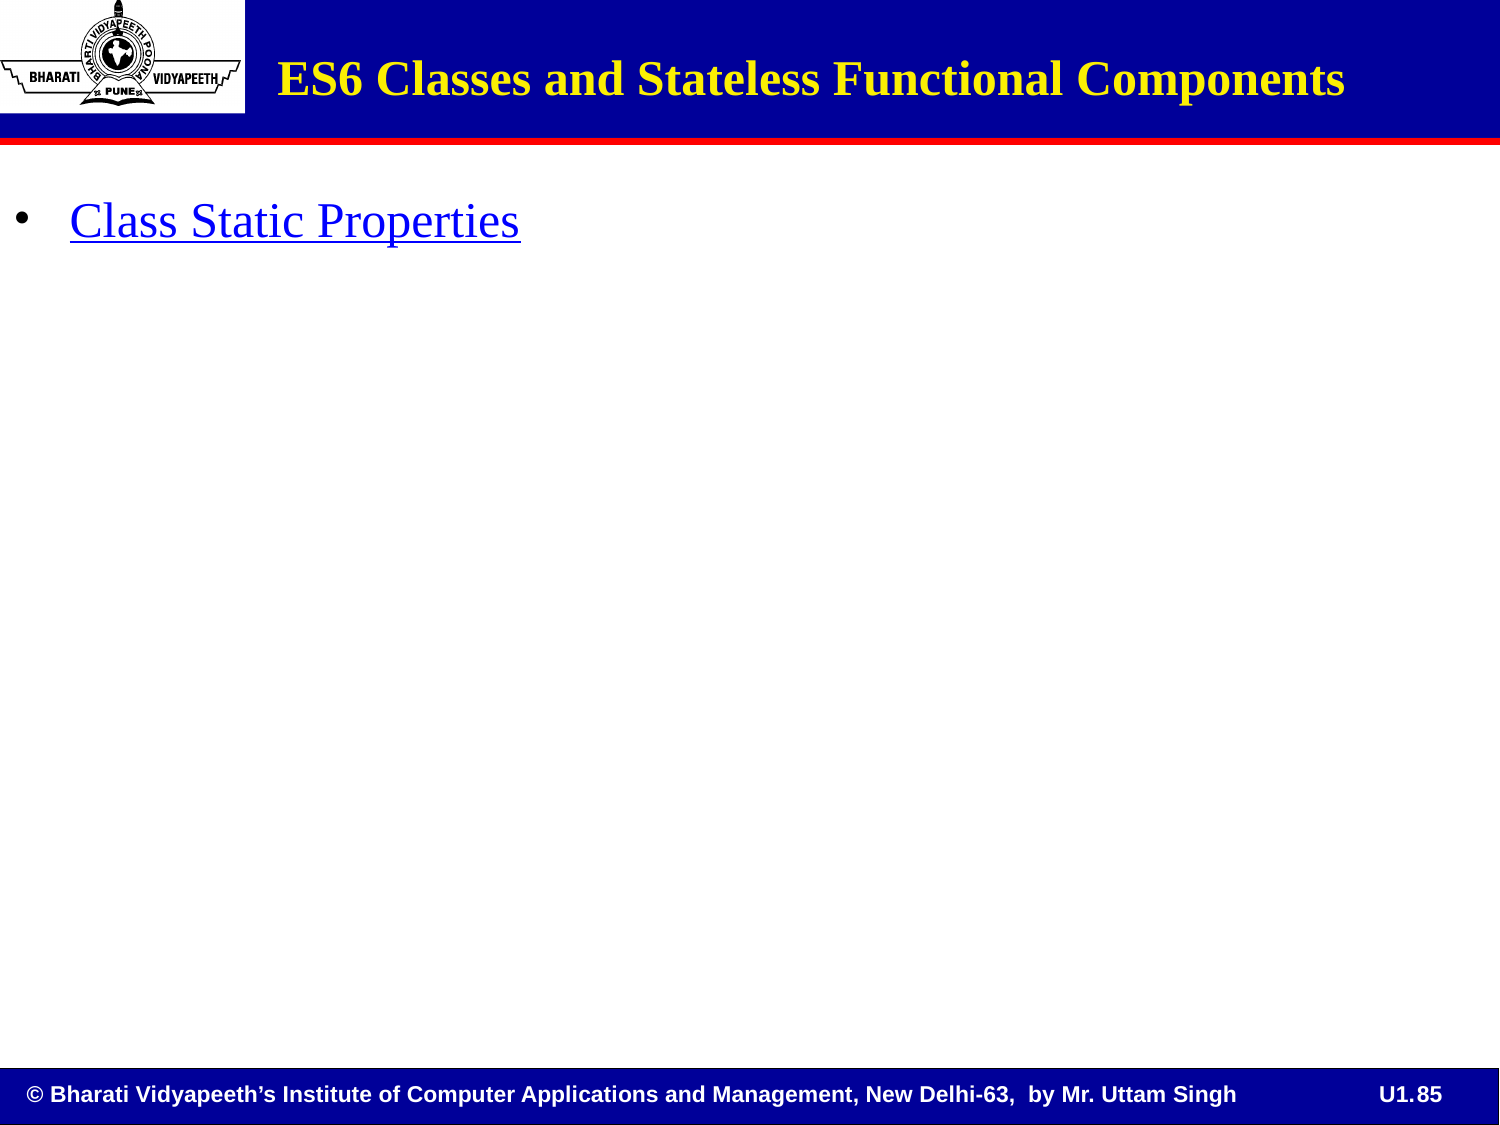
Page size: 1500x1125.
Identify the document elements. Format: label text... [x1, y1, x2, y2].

text_box ES6 Classes and Stateless Functional Components [262, 37, 1500, 149]
list Class Static Properties [0, 149, 1500, 1076]
picture [0, 0, 241, 106]
